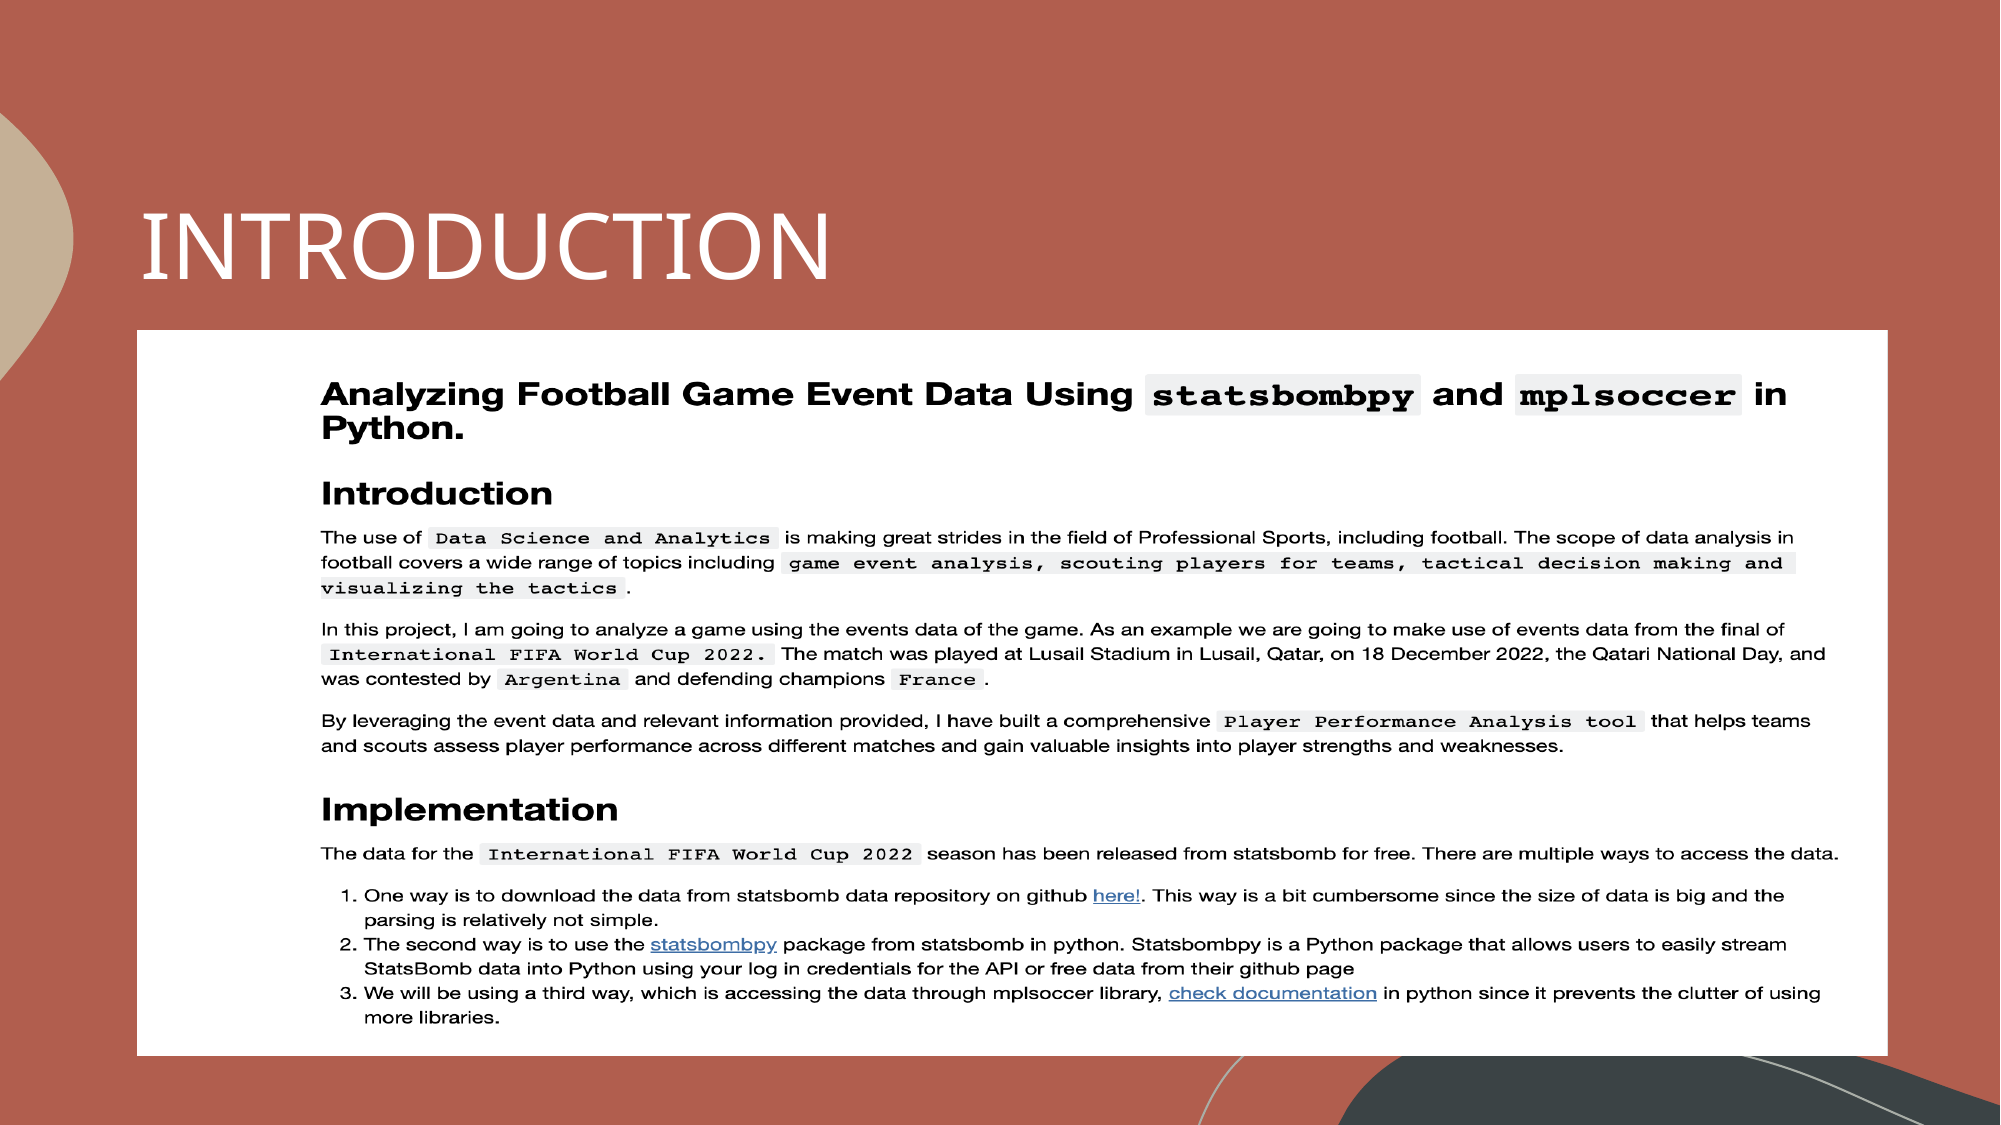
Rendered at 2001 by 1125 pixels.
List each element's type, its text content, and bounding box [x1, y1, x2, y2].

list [137, 330, 1888, 1056]
title INTRODUCTION [125, 125, 1875, 375]
